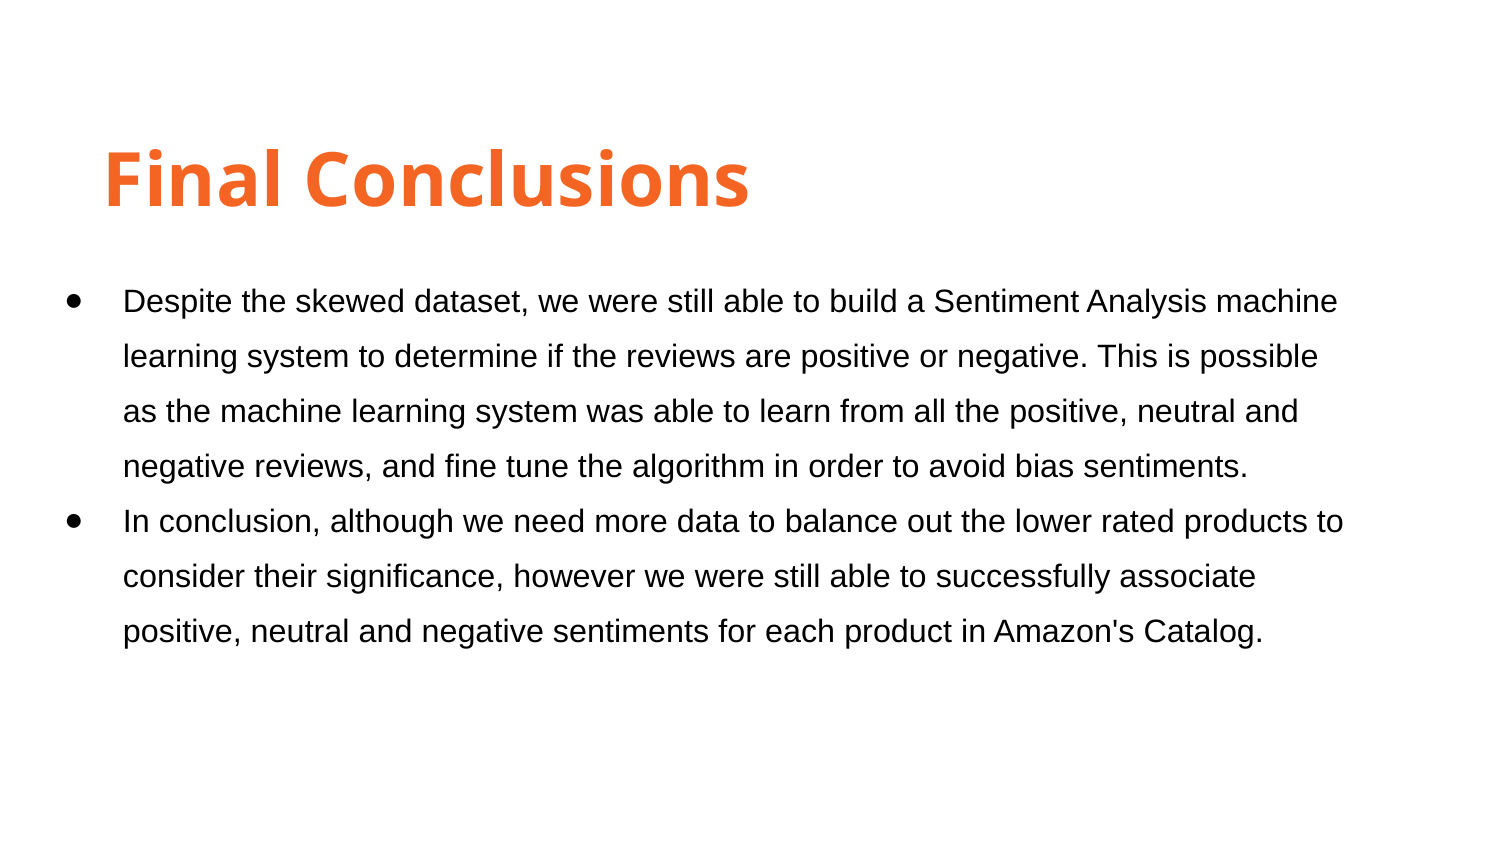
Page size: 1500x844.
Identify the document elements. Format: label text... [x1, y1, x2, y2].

title Despite the skewed dataset, we were still able to build a Sentiment Analysis machine learning system to determine if the reviews are positive or negative. This is possible as the machine learning system was able to learn from all the positive, neutral and negative reviews, and fine tune the algorithm in order to avoid bias sentiments. In conclusion, although we need more data to balance out the lower rated products to consider their significance, however we were still able to successfully associate positive, neutral and negative sentiments for each product in Amazon's Catalog. [32, 249, 1412, 753]
title Final Conclusions [87, 116, 1412, 243]
